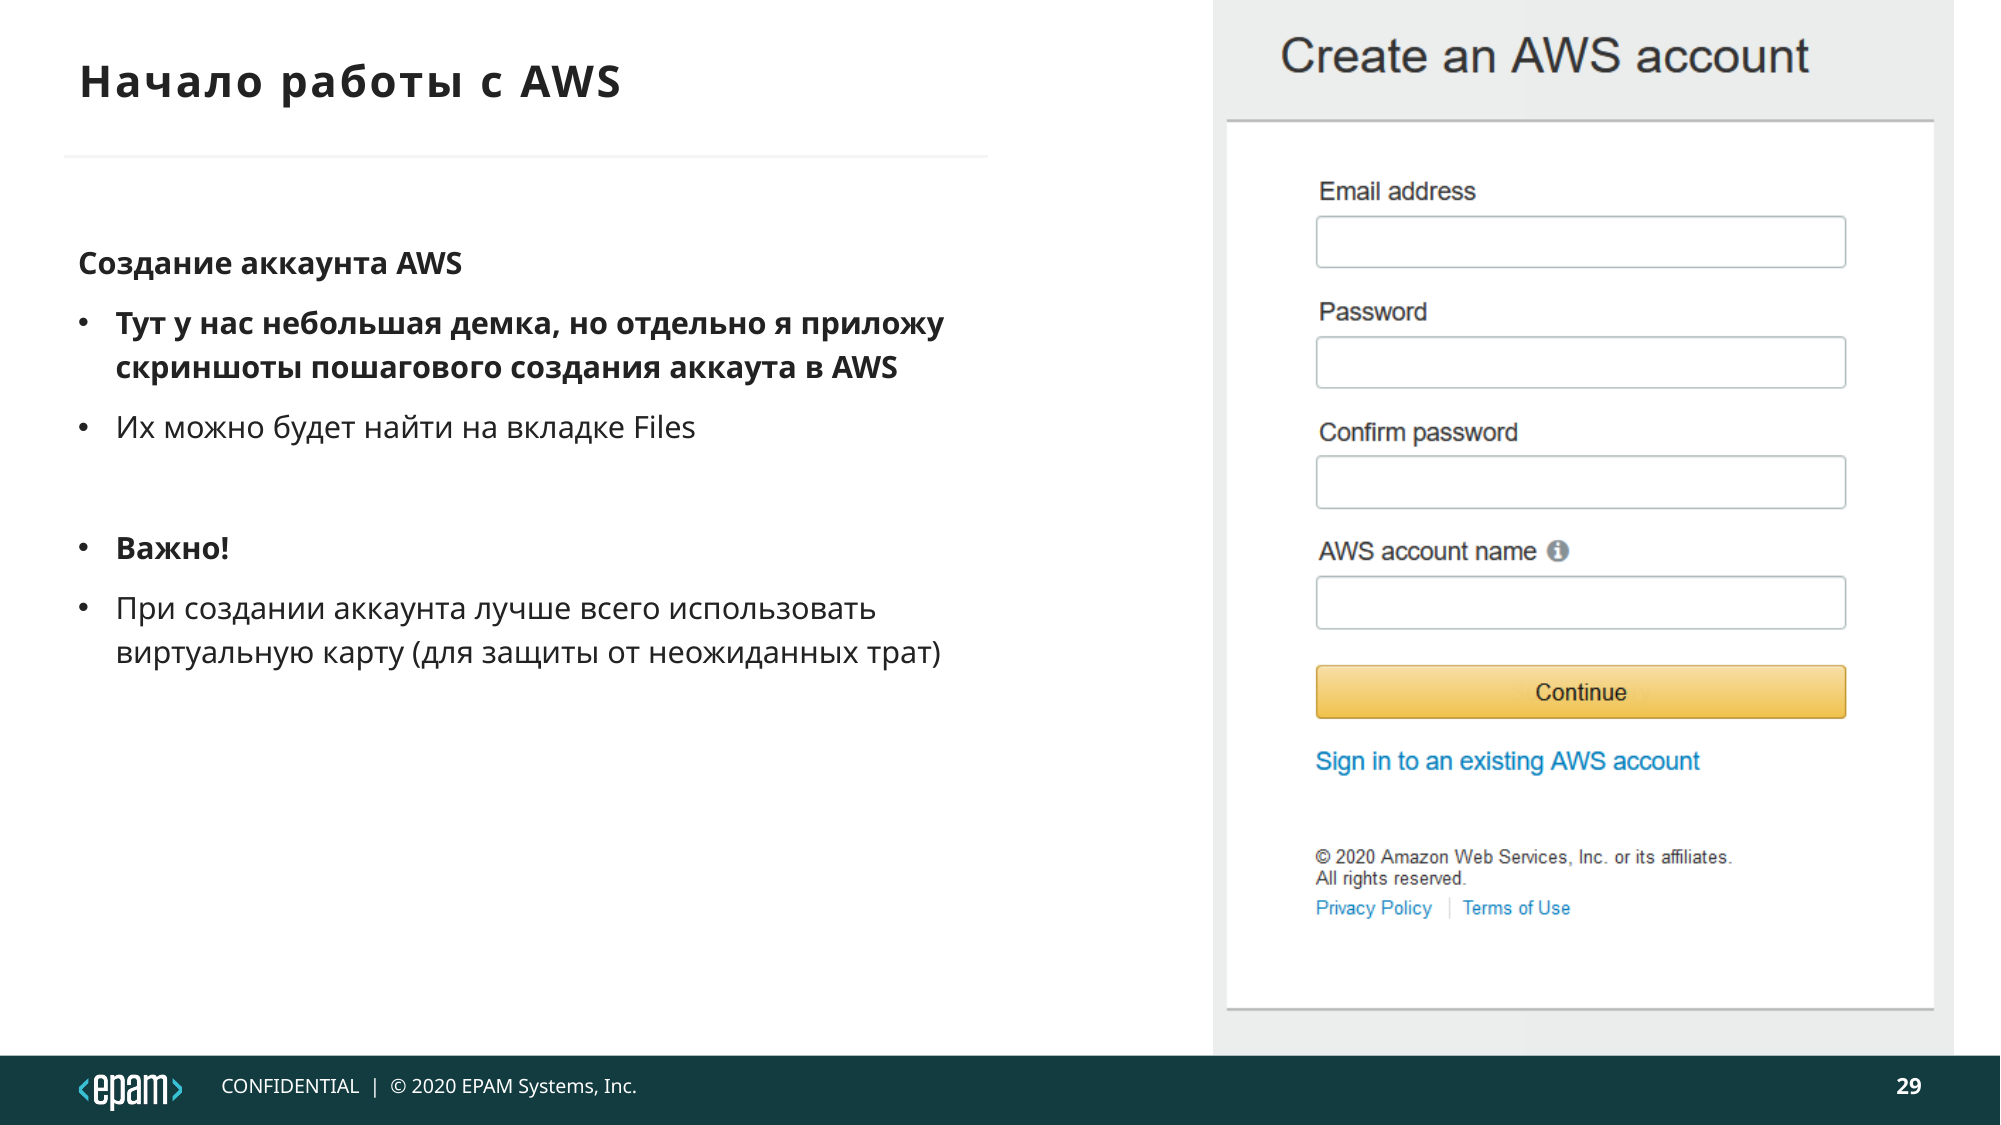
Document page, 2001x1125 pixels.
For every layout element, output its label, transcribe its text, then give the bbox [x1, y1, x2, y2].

slide_number 29 [1621, 1055, 1922, 1125]
picture [1212, 0, 1954, 1055]
title Начало работы с AWS [78, 50, 1212, 116]
list Создание аккаунта AWS Тут у нас небольшая демка, но отдельно я приложу скриншоты пошагового создания аккаута в AWS Их можно будет найти на вкладке Files Важно! При создании аккаунта лучше всего использовать виртуальную карту (для защиты от неожиданных трат) [78, 236, 950, 980]
